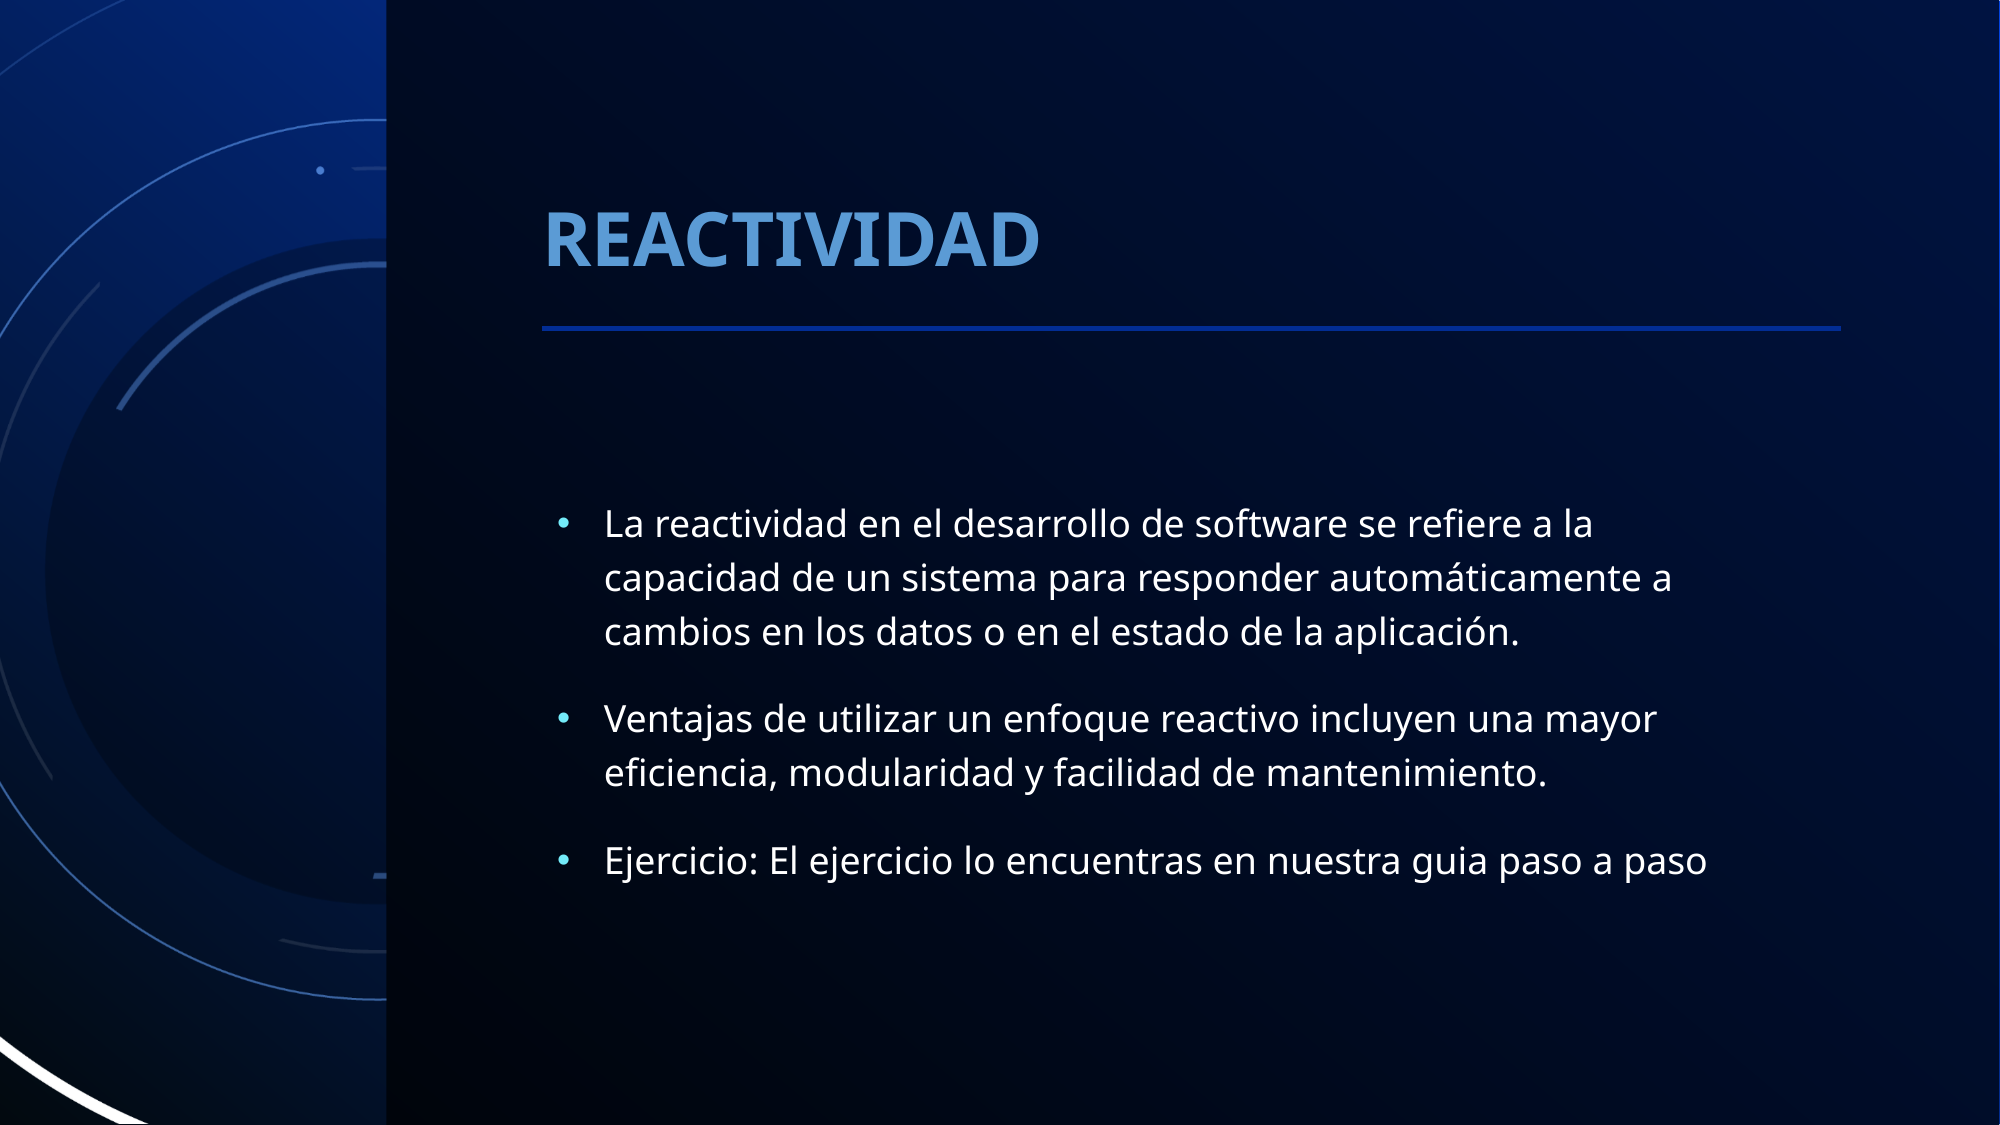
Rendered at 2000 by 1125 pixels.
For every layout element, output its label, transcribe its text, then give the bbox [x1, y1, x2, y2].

picture [0, 0, 387, 1124]
text_box La reactividad en el desarrollo de software se refiere a la capacidad de un sistema para responder automáticamente a cambios en los datos o en el estado de la aplicación. Ventajas de utilizar un enfoque reactivo incluyen una mayor eficiencia, modularidad y facilidad de mantenimiento. Ejercicio: El ejercicio lo encuentras en nuestra guia paso a paso [542, 405, 1760, 1009]
title Reactividad [542, 18, 1760, 291]
